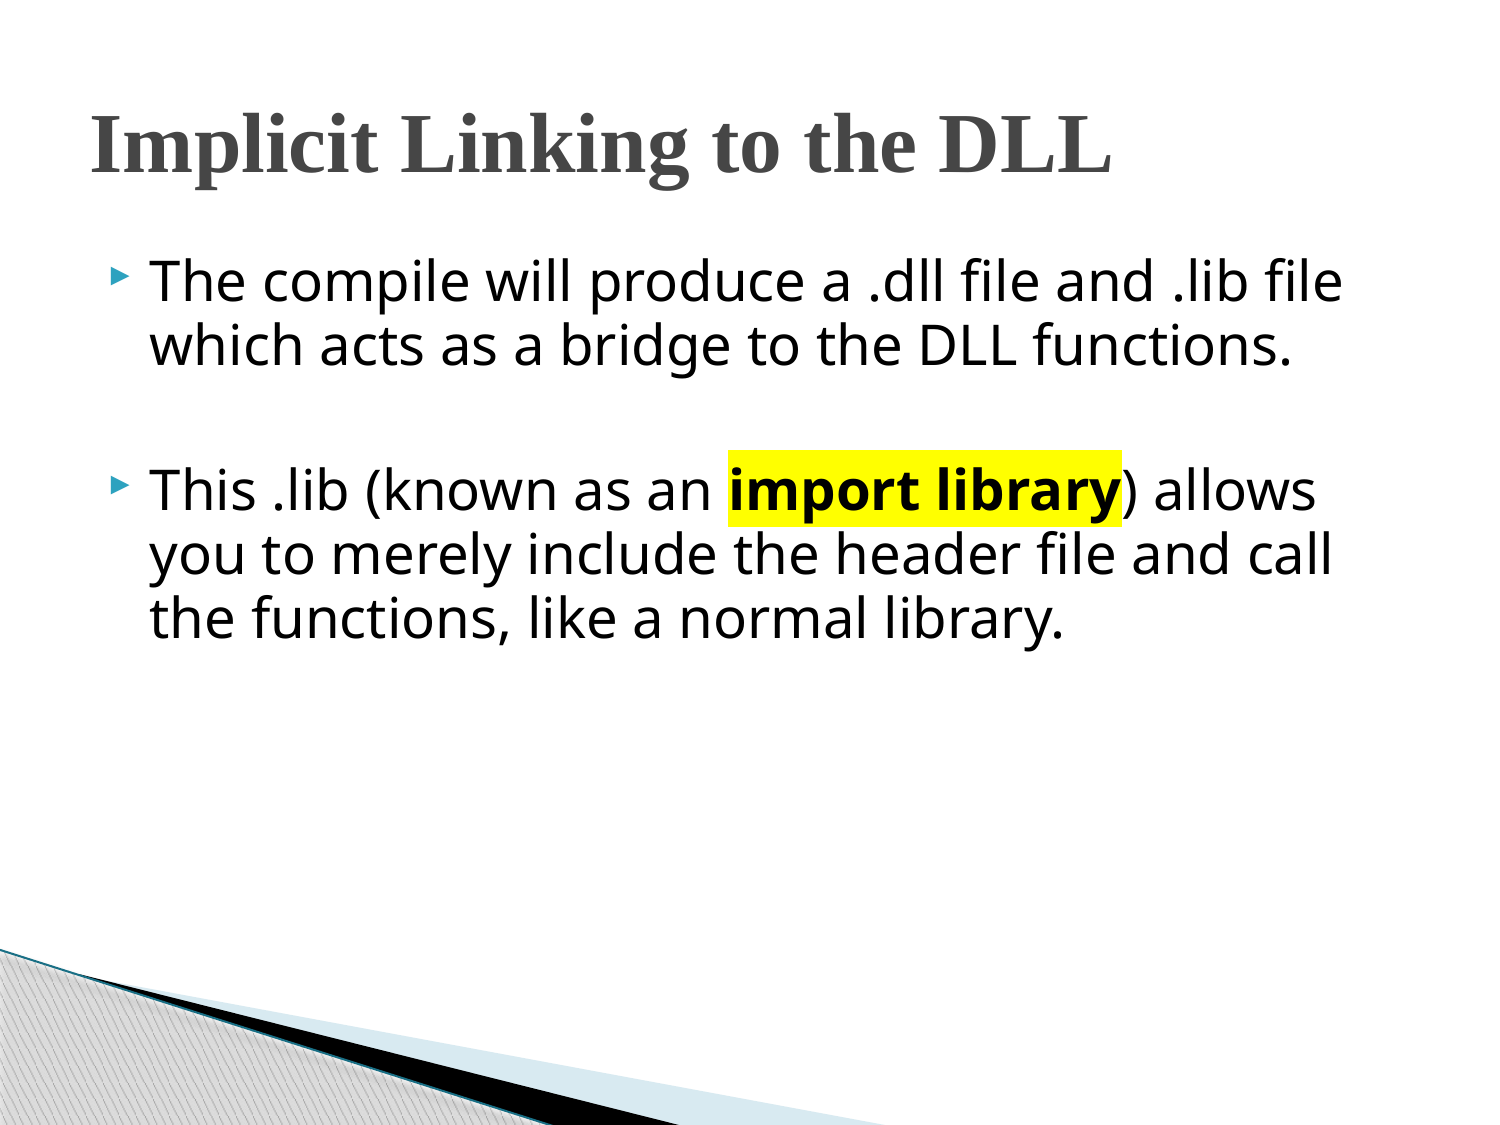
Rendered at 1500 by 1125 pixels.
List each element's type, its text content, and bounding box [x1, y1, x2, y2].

title Implicit Linking to the DLL [75, 45, 1425, 233]
list The compile will produce a .dll file and .lib file which acts as a bridge to the DLL functions. This .lib (known as an import library) allows you to merely include the header file and call the functions, like a normal library. [75, 243, 1425, 986]
